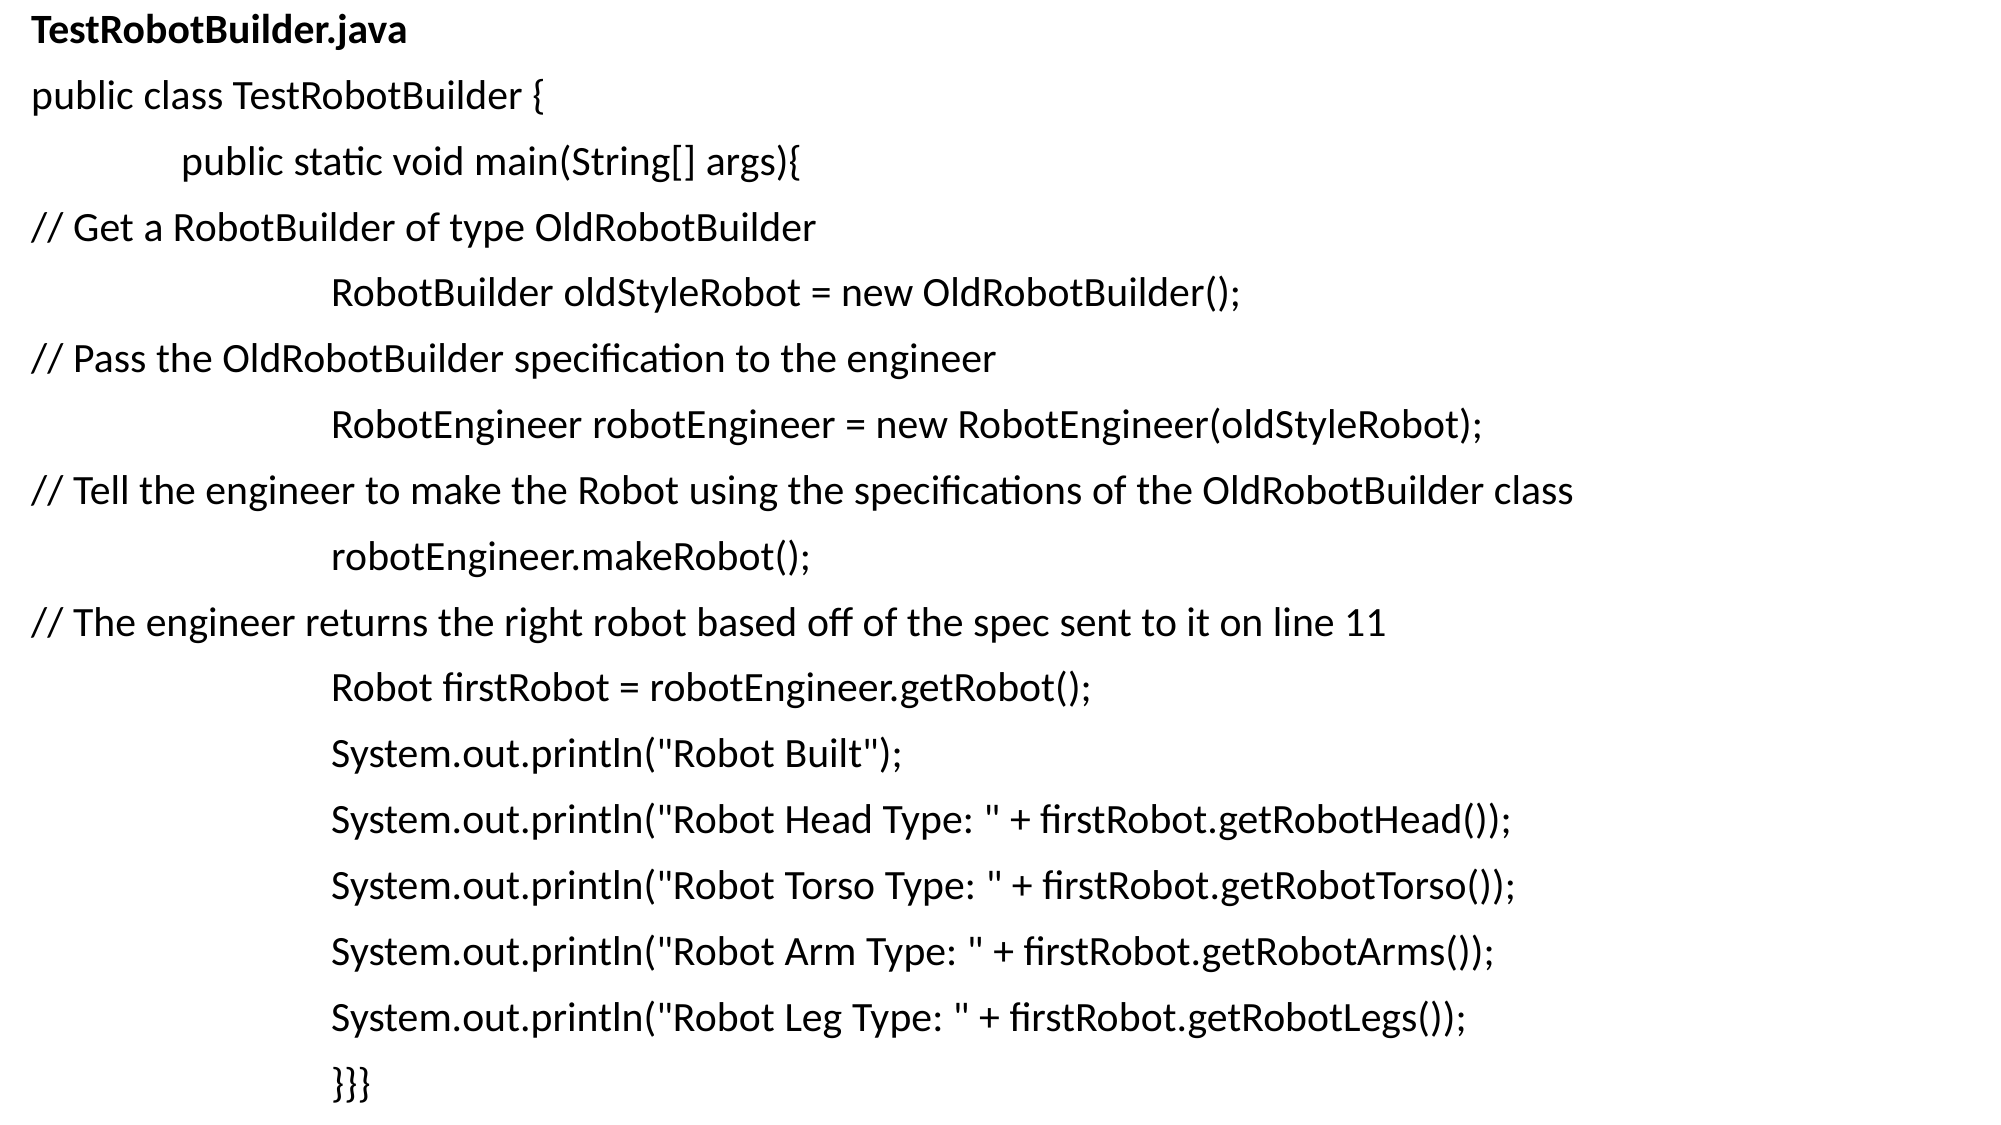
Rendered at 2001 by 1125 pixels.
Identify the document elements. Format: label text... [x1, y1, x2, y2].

list TestRobotBuilder.java public class TestRobotBuilder { public static void main(String[] args){ // Get a RobotBuilder of type OldRobotBuilder RobotBuilder oldStyleRobot = new OldRobotBuilder(); // Pass the OldRobotBuilder specification to the engineer RobotEngineer robotEngineer = new RobotEngineer(oldStyleRobot); // Tell the engineer to make the Robot using the specifications of the OldRobotBuilder class robotEngineer.makeRobot(); // The engineer returns the right robot based off of the spec sent to it on line 11 Robot firstRobot = robotEngineer.getRobot(); System.out.println("Robot Built"); System.out.println("Robot Head Type: " + firstRobot.getRobotHead()); System.out.println("Robot Torso Type: " + firstRobot.getRobotTorso()); System.out.println("Robot Arm Type: " + firstRobot.getRobotArms()); System.out.println("Robot Leg Type: " + firstRobot.getRobotLegs()); }}} [16, 0, 2000, 1014]
